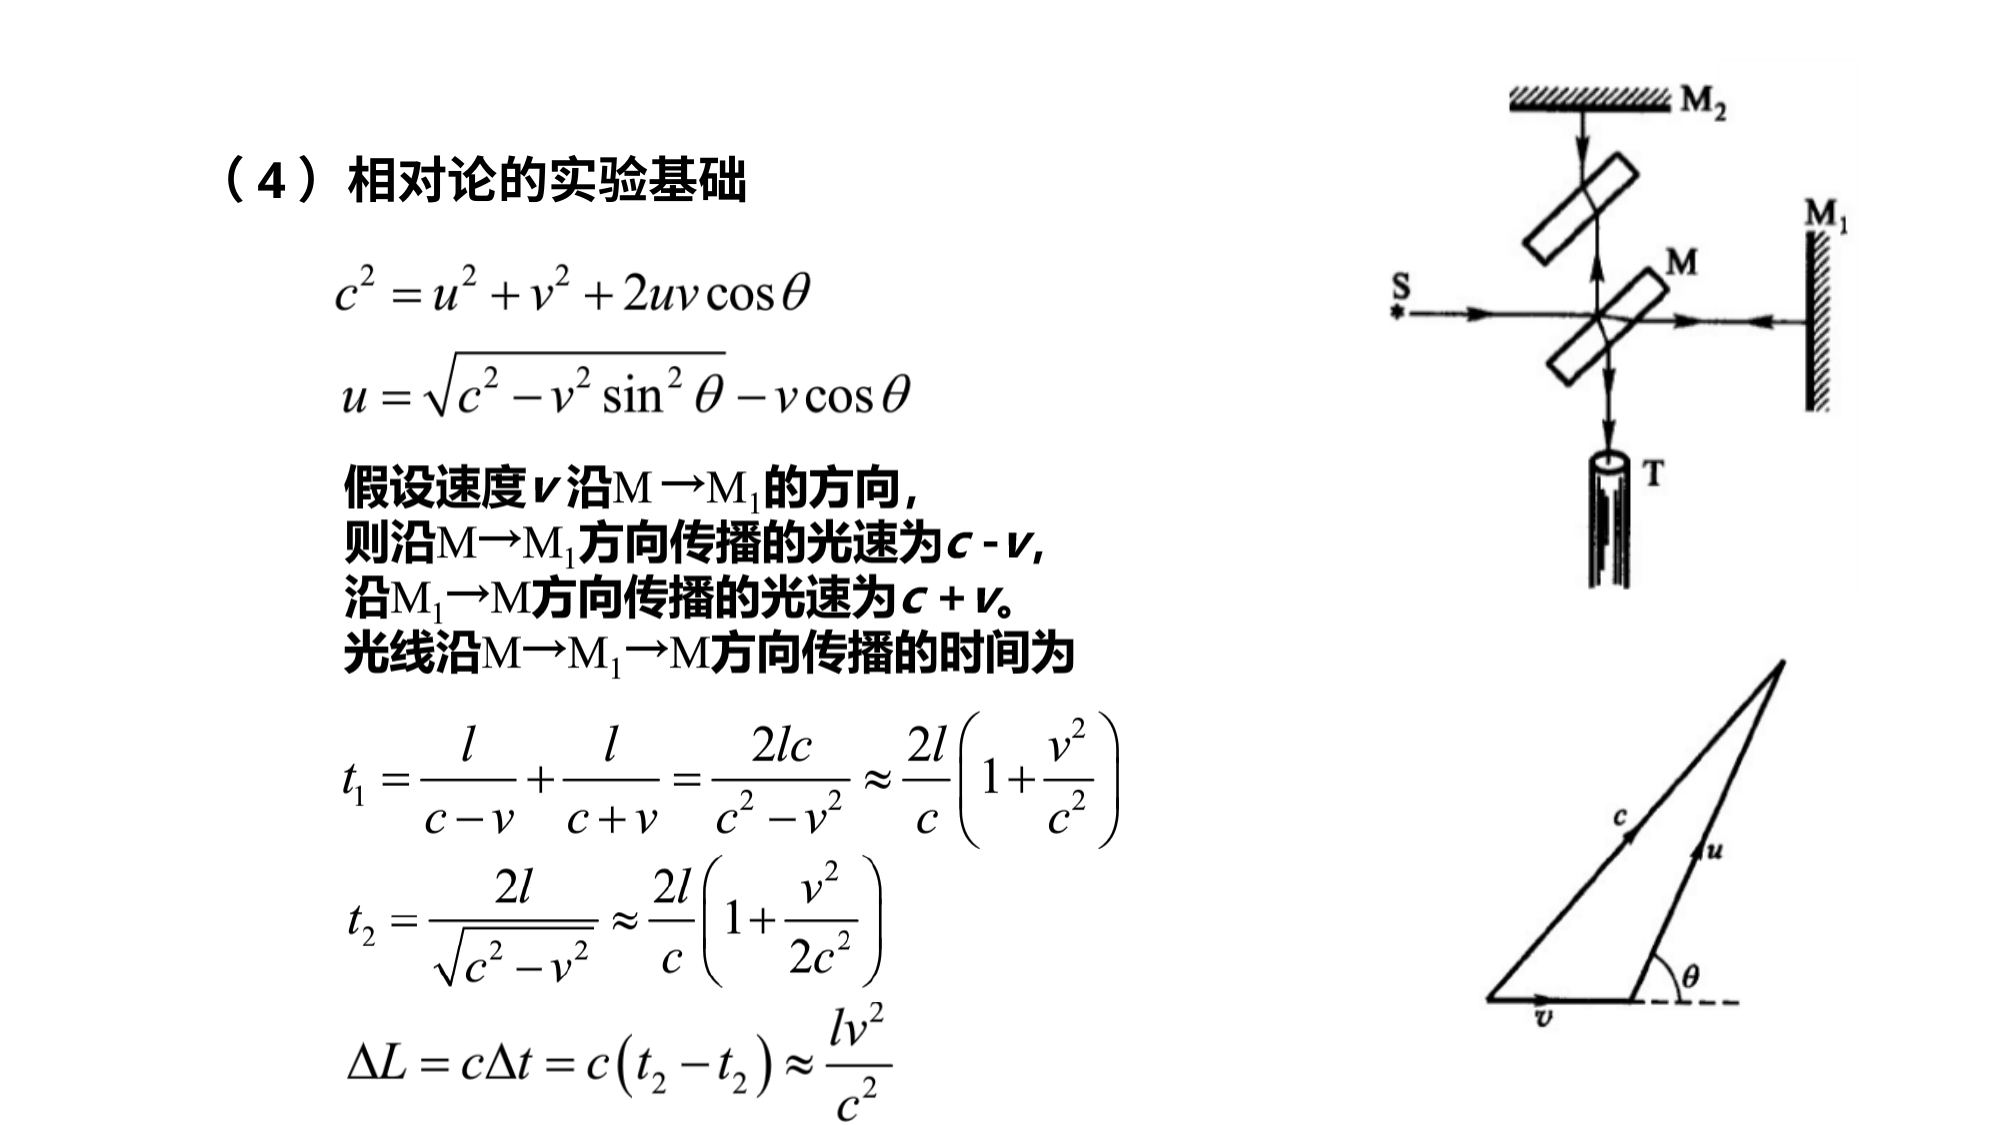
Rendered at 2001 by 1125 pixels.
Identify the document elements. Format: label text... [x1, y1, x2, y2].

picture [338, 700, 1123, 1123]
picture [1464, 642, 1818, 1039]
picture [1369, 45, 1867, 595]
picture [322, 254, 824, 336]
picture [338, 348, 922, 439]
text_box （4）相对论的实验基础 [180, 141, 1018, 217]
picture [338, 458, 1085, 681]
